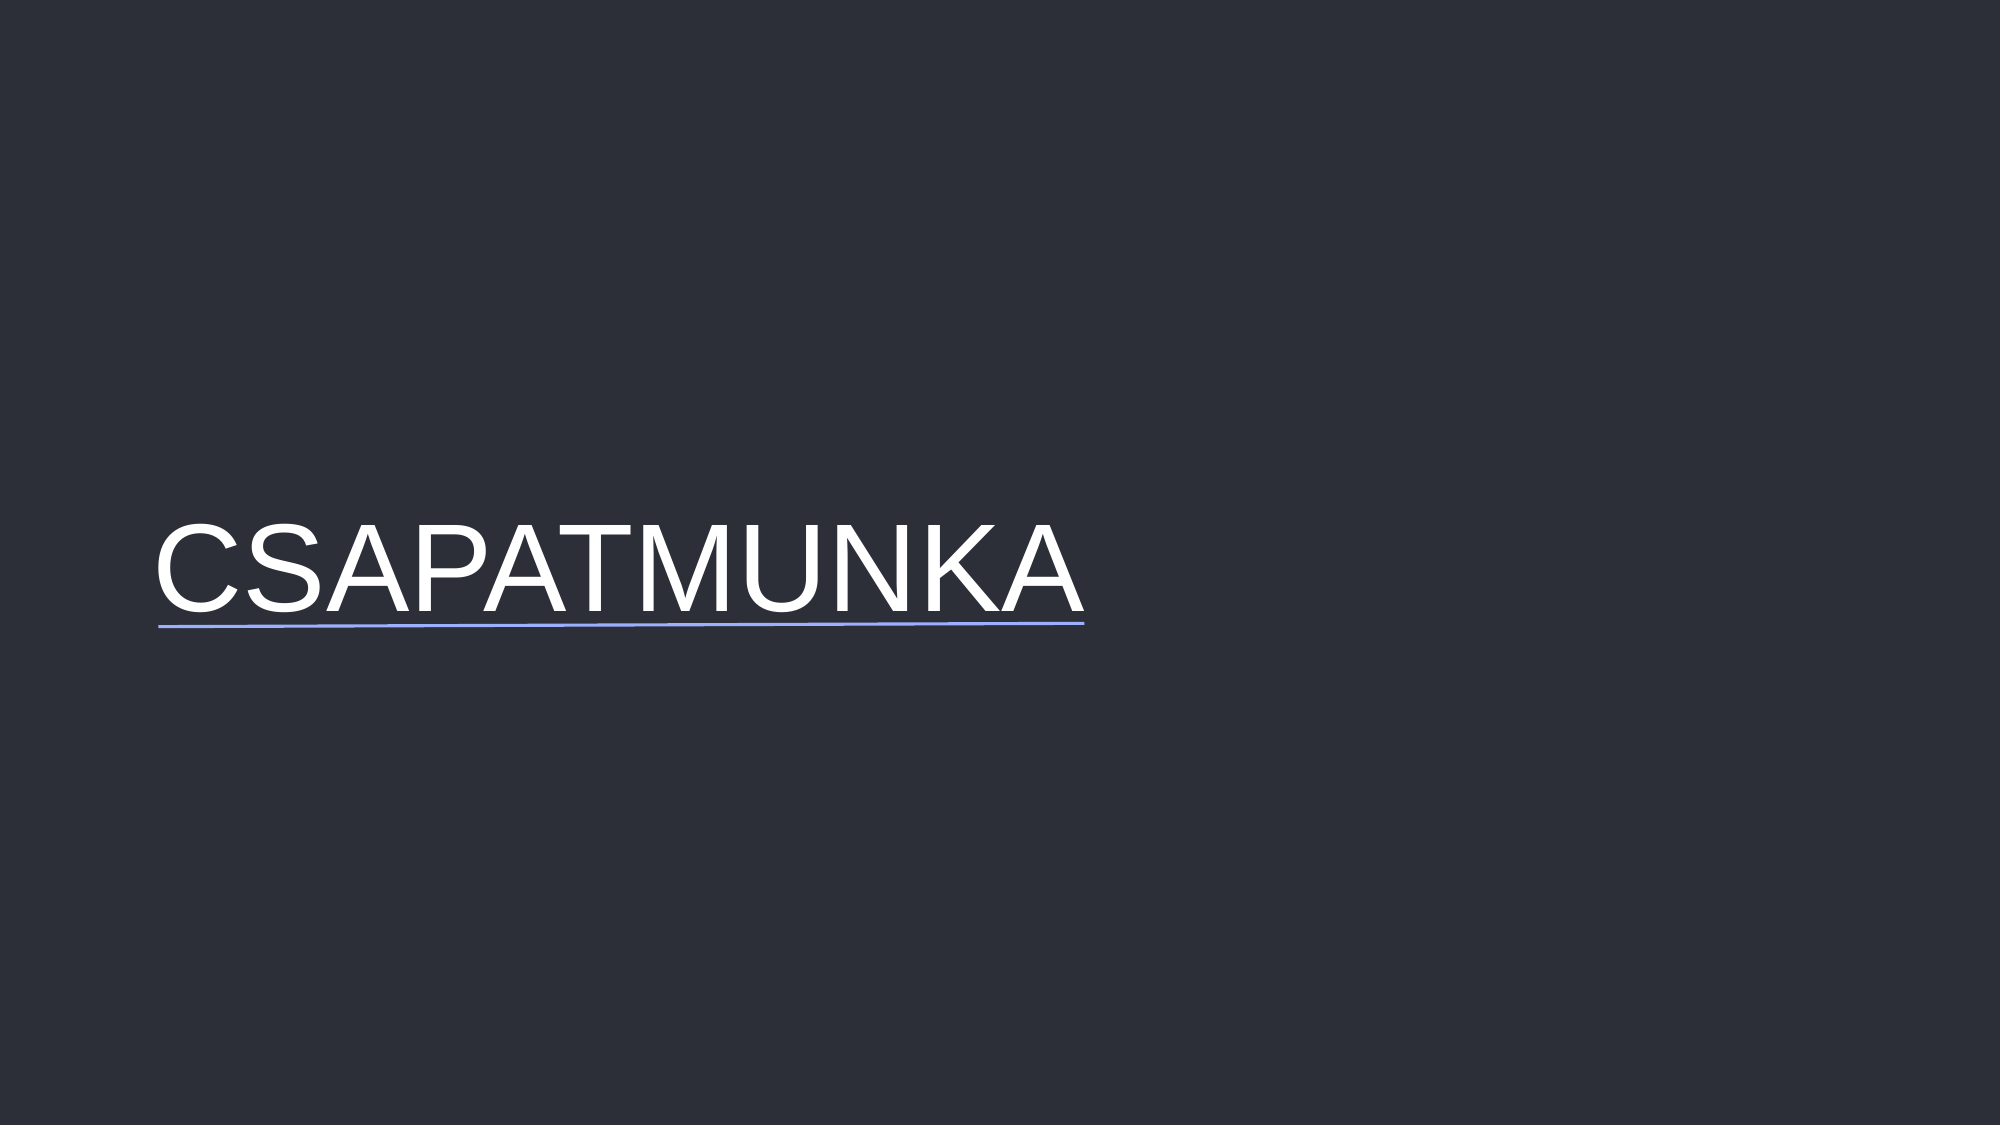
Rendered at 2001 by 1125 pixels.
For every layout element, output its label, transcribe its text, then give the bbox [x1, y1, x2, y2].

text_box CSAPATMUNKA [118, 479, 1119, 645]
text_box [158, 623, 1085, 627]
